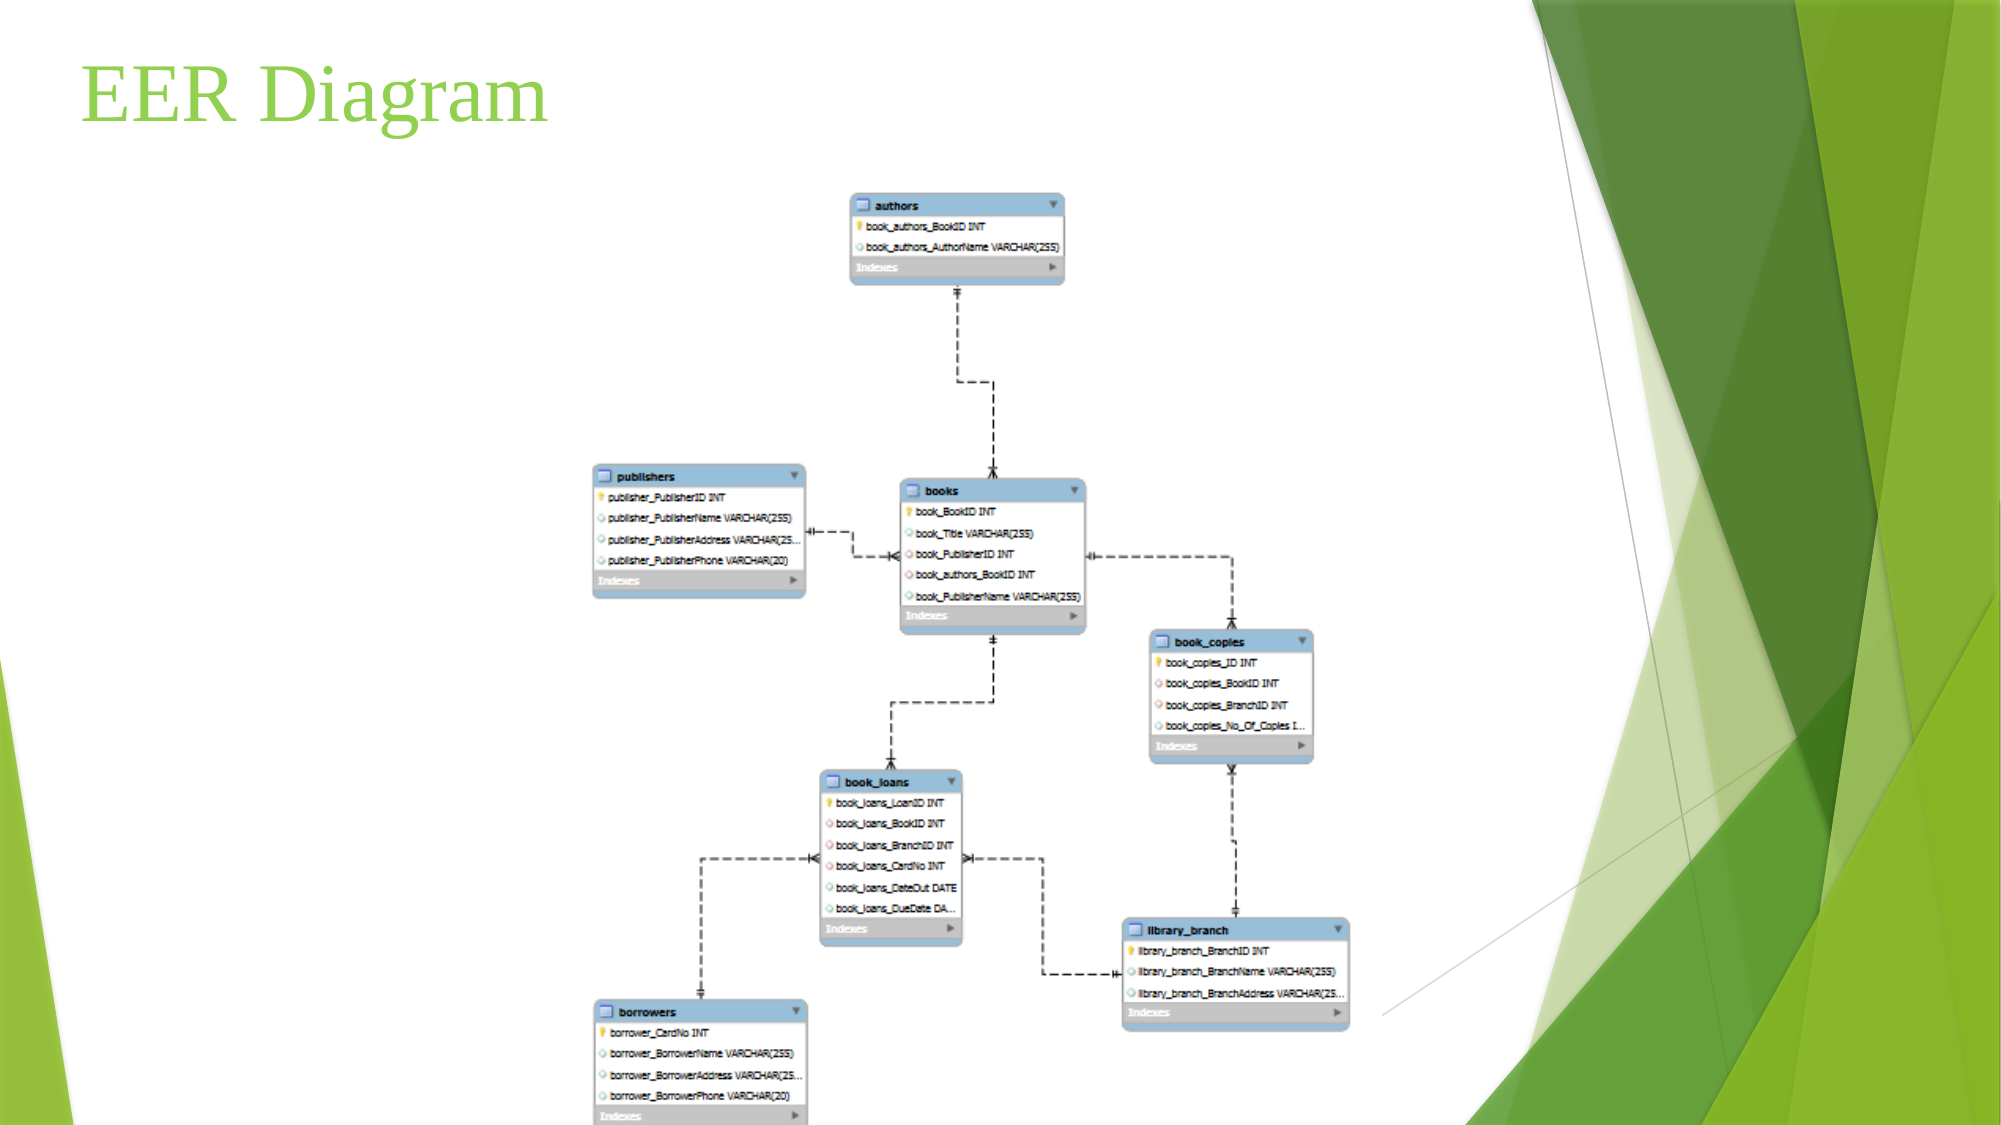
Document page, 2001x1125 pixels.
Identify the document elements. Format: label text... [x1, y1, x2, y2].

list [525, 88, 1383, 1125]
text_box EER Diagram [65, 31, 1067, 146]
